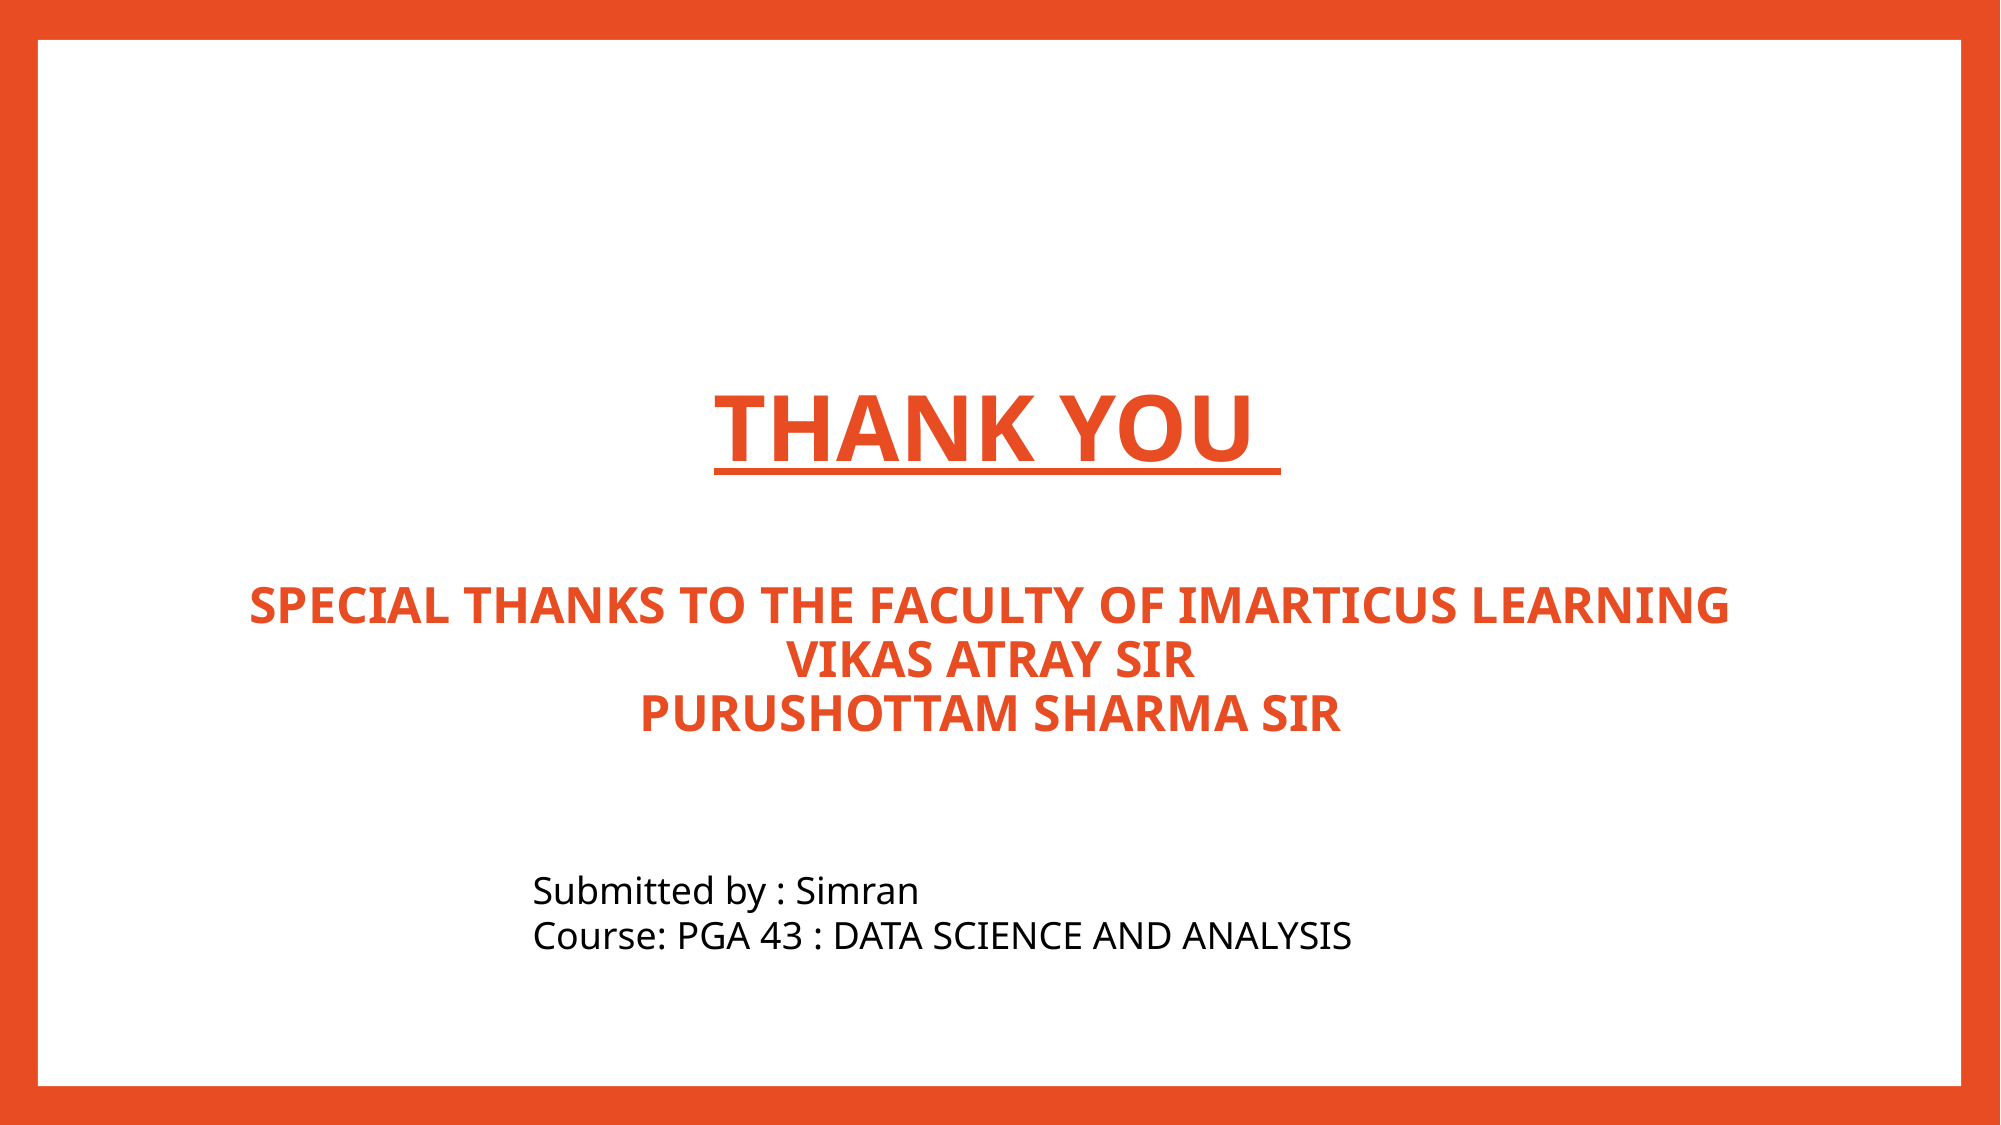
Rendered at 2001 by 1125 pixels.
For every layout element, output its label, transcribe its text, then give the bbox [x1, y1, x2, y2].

title THANK YOU SPECIAL THANKS TO THE FACULTY OF IMARTICUS LEARNING VIKAS ATRAY SIR PURUSHOTTAM SHARMA SIR [187, 99, 1808, 1025]
text_box Submitted by : Simran Course: PGA 43 : DATA SCIENCE AND ANALYSIS [517, 859, 1470, 965]
